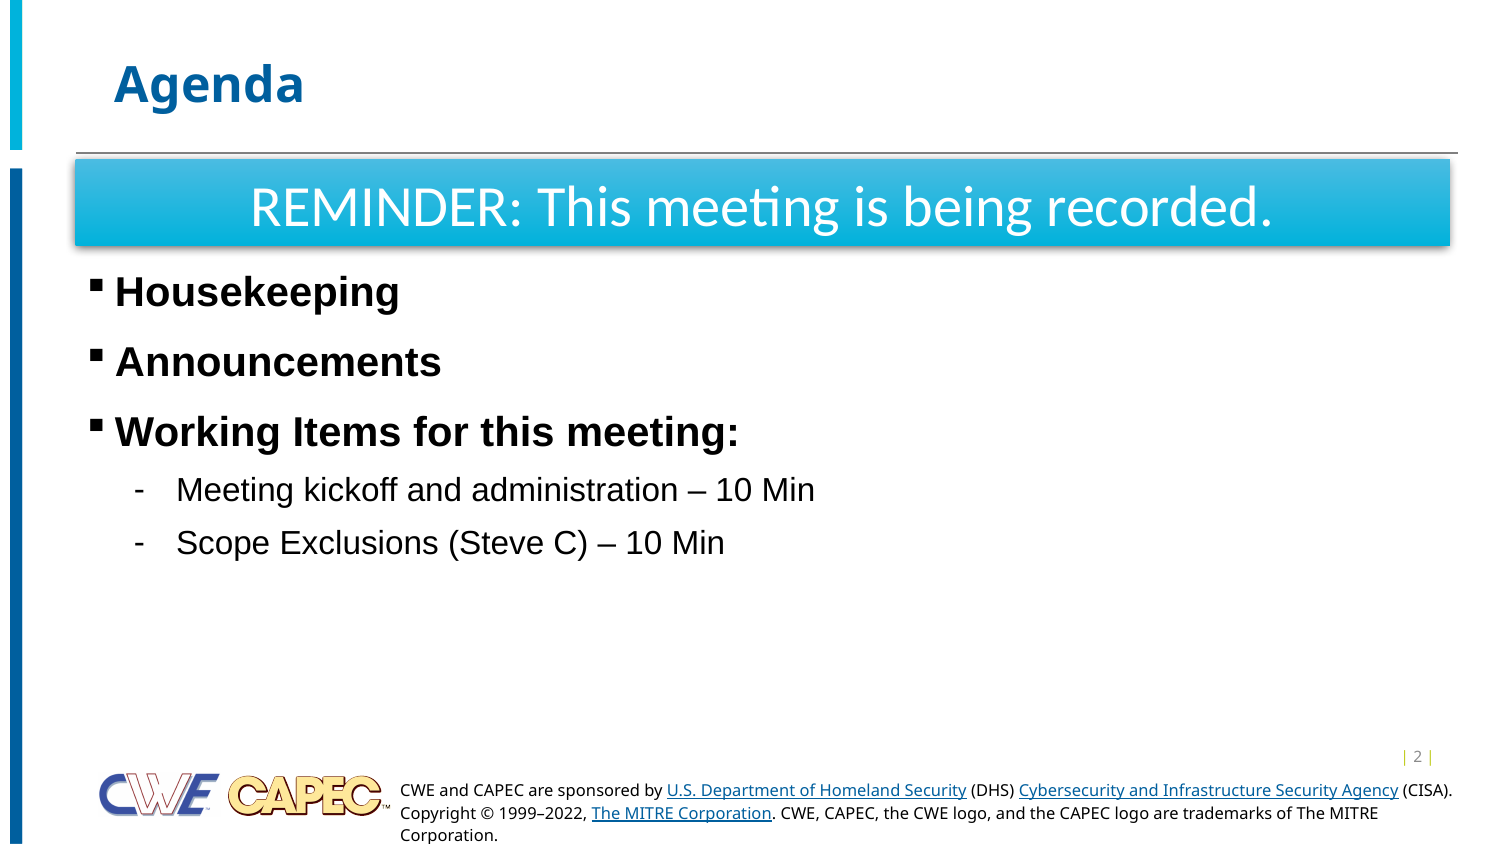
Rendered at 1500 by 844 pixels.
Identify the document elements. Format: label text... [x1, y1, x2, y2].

title Agenda [99, 33, 1248, 141]
text_box REMINDER: This meeting is being recorded. [75, 159, 1450, 246]
picture [98, 766, 395, 824]
slide_number | 2 | [1368, 753, 1450, 776]
list Housekeeping Announcements Working Items for this meeting: Meeting kickoff and administration – 10 Min Scope Exclusions (Steve C) – 10 Min [75, 264, 1450, 743]
